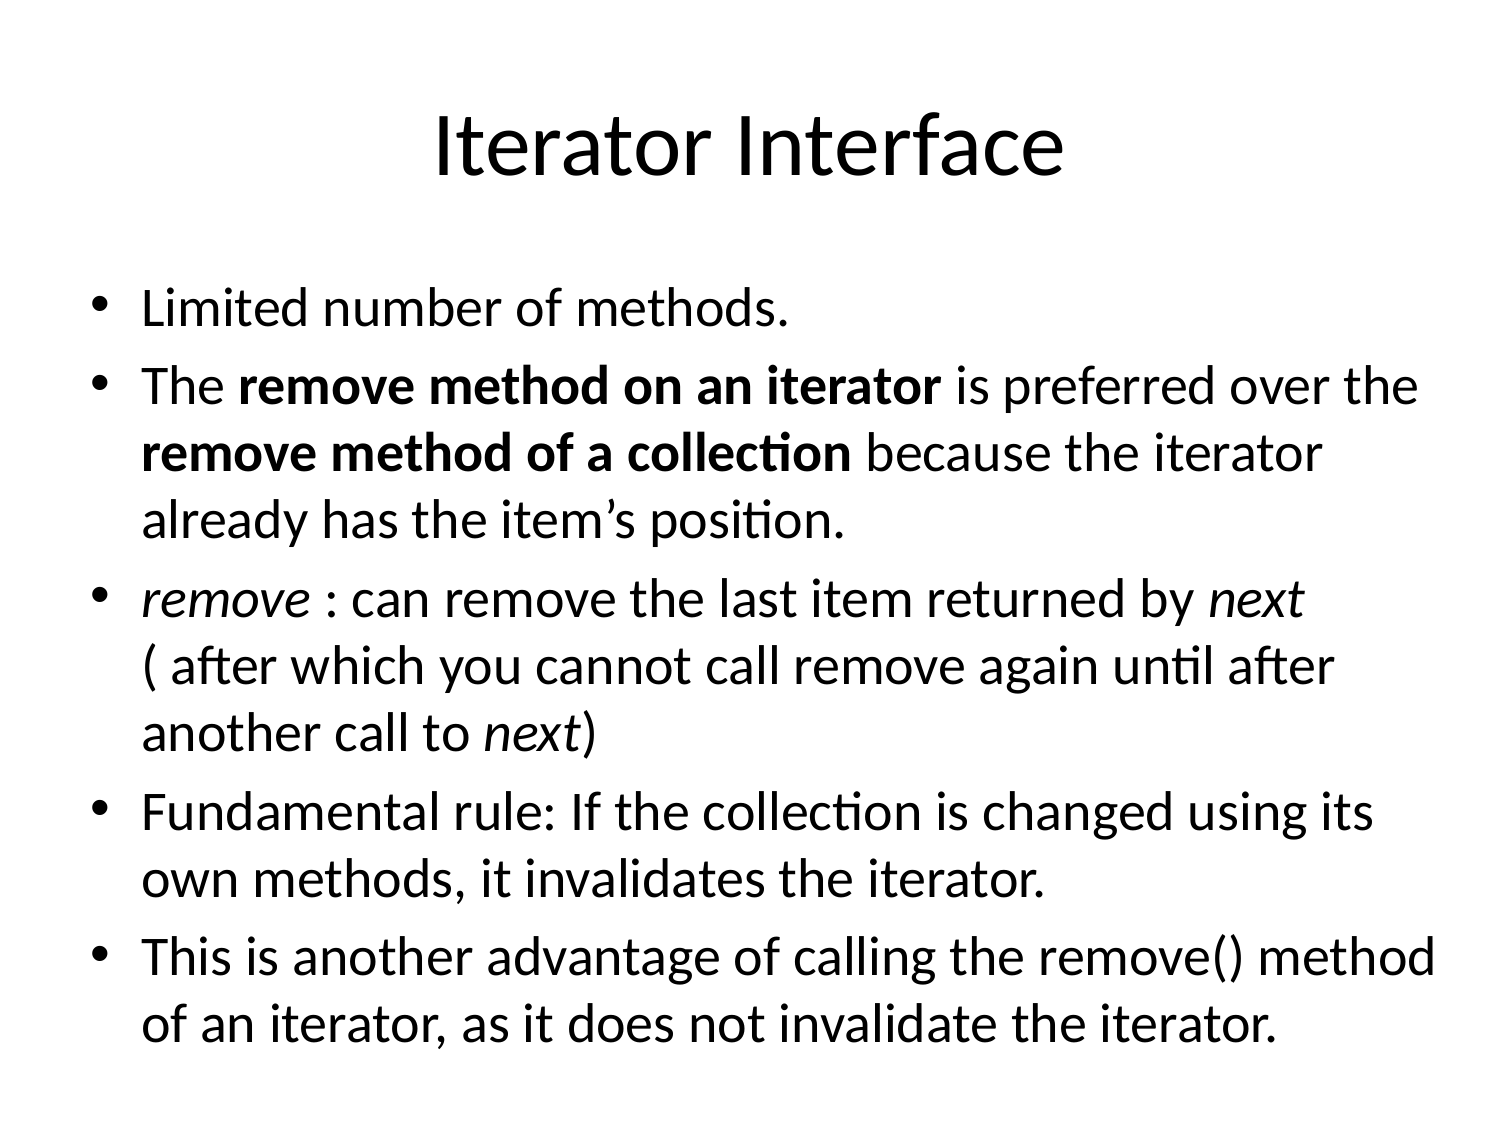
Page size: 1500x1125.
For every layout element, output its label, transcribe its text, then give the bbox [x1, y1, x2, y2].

title Iterator Interface [75, 45, 1425, 233]
list Limited number of methods. The remove method on an iterator is preferred over the remove method of a collection because the iterator already has the item’s position. remove : can remove the last item returned by next ( after which you cannot call remove again until after another call to next) Fundamental rule: If the collection is changed using its own methods, it invalidates the iterator. This is another advantage of calling the remove() method of an iterator, as it does not invalidate the iterator. [75, 262, 1463, 1113]
